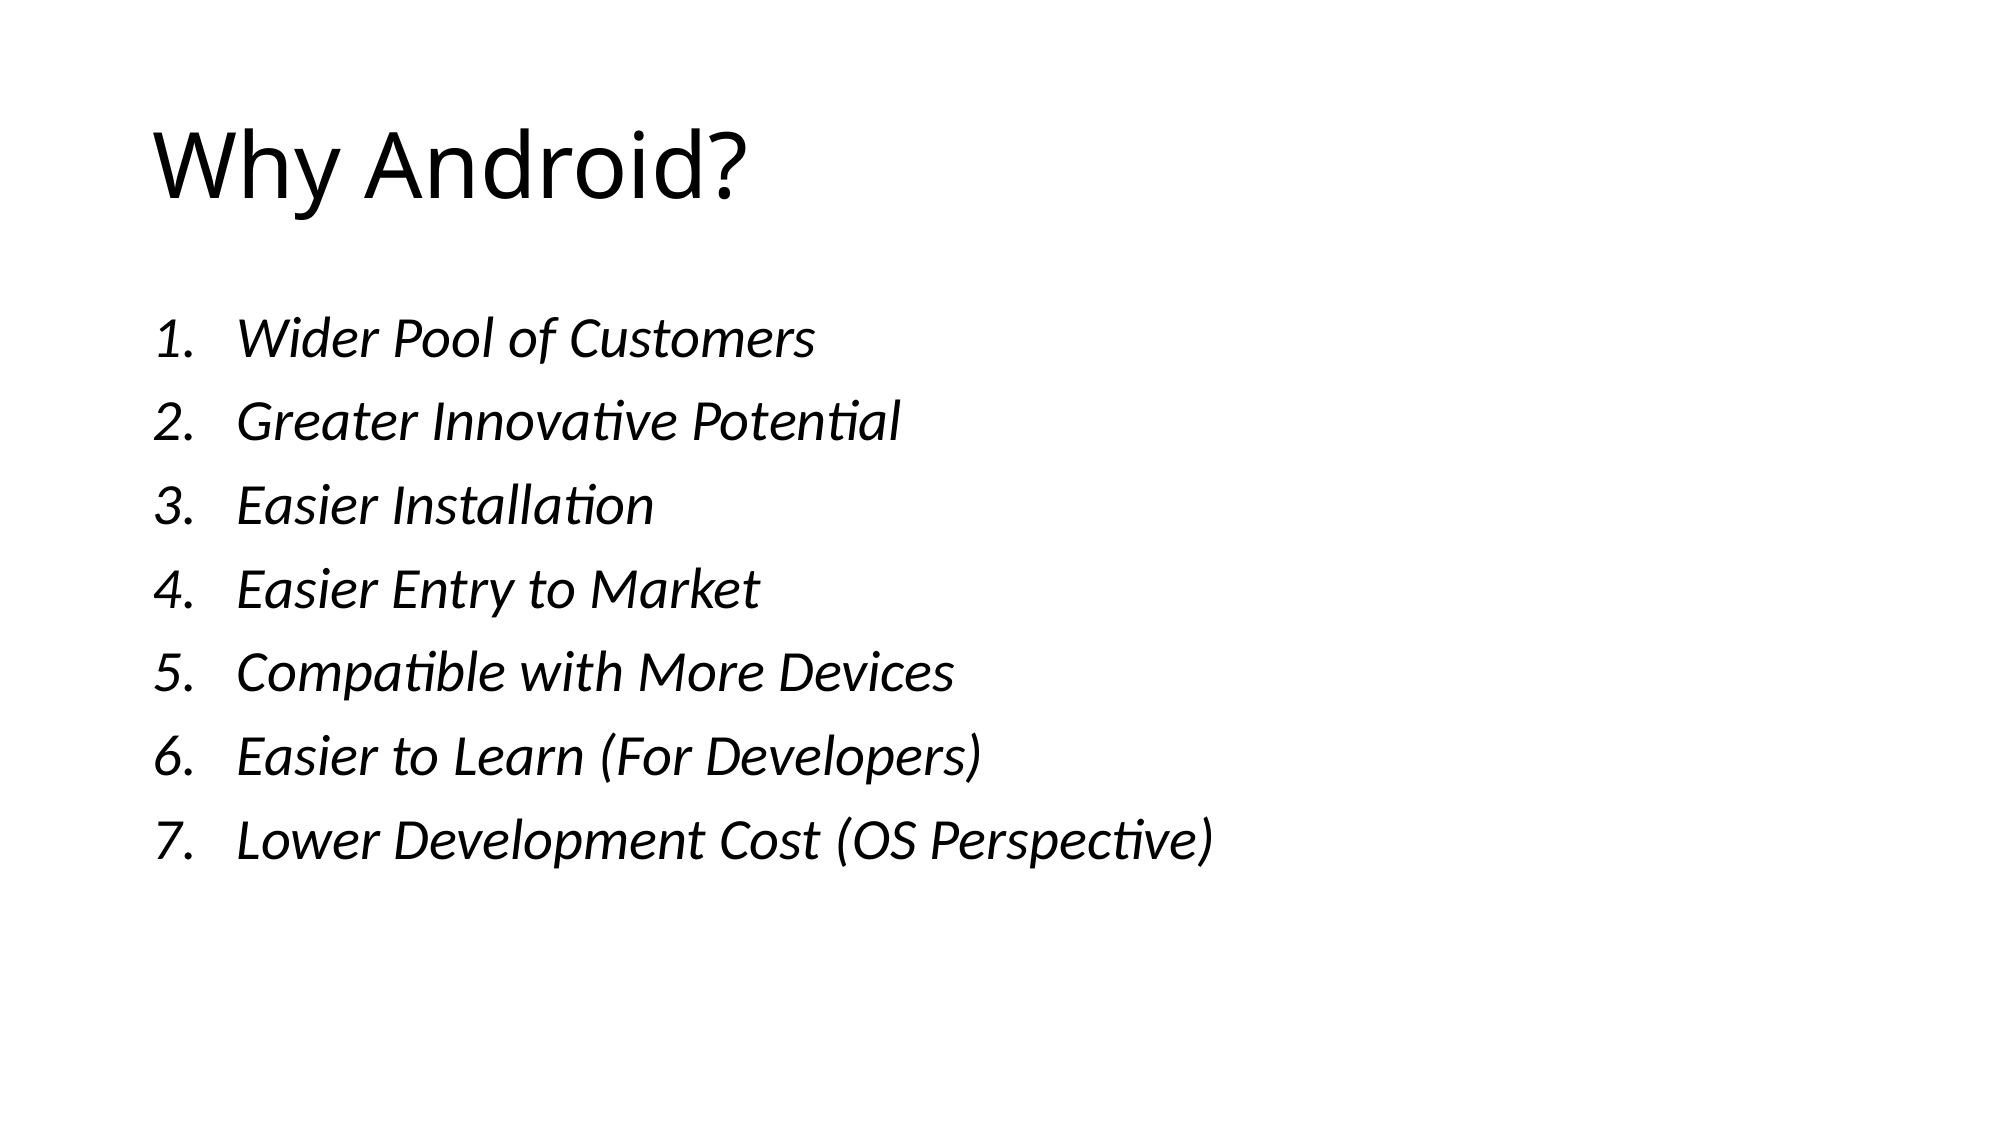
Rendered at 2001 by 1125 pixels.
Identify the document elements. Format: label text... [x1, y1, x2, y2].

title Why Android? [137, 59, 1863, 278]
list Wider Pool of Customers Greater Innovative Potential Easier Installation Easier Entry to Market Compatible with More Devices Easier to Learn (For Developers) Lower Development Cost (OS Perspective) [137, 299, 1863, 1014]
